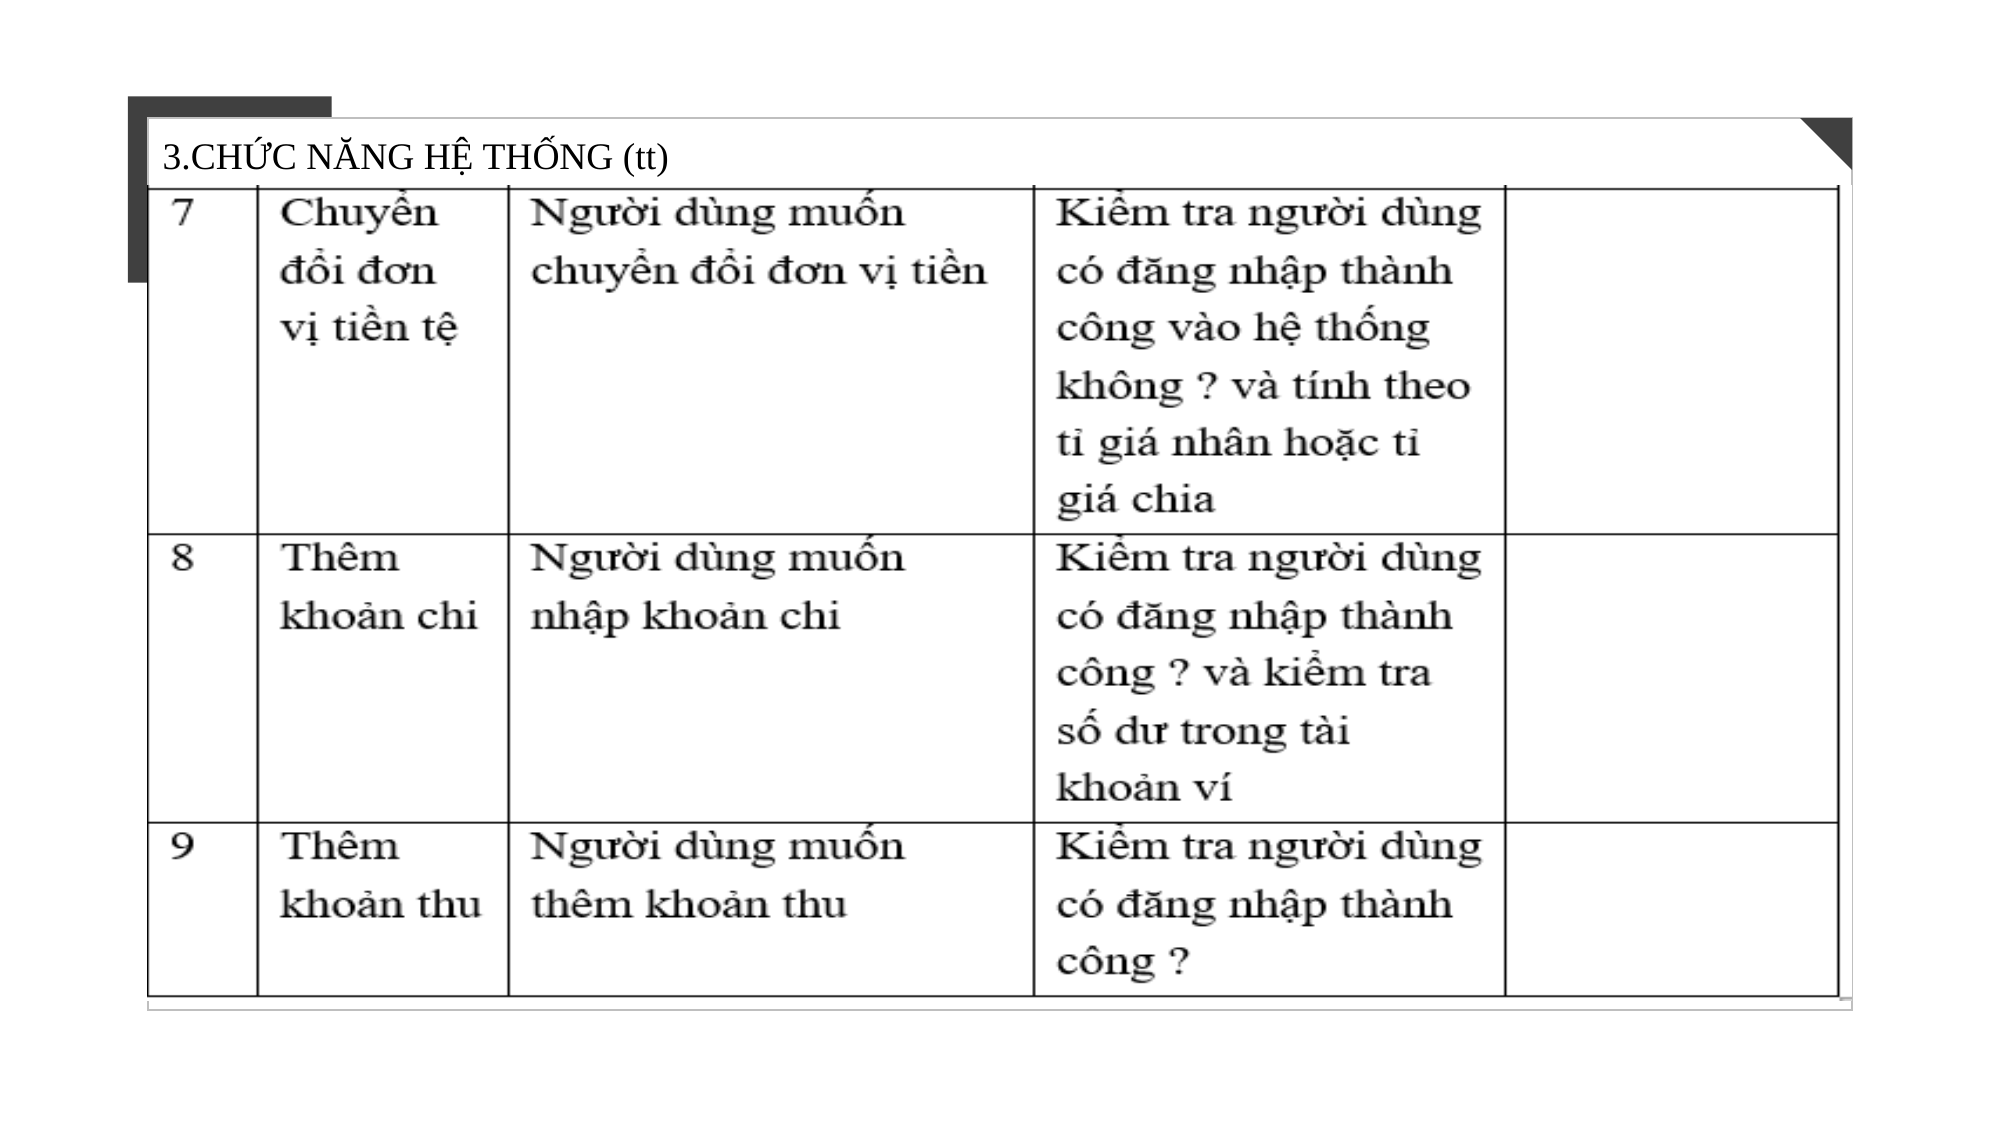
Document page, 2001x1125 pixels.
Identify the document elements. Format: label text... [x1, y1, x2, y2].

picture [147, 185, 1852, 1001]
text_box [1797, 117, 1854, 173]
text_box [147, 117, 1853, 1011]
text_box 3.CHỨC NĂNG HỆ THỐNG (tt) [147, 124, 702, 185]
text_box [127, 95, 333, 284]
